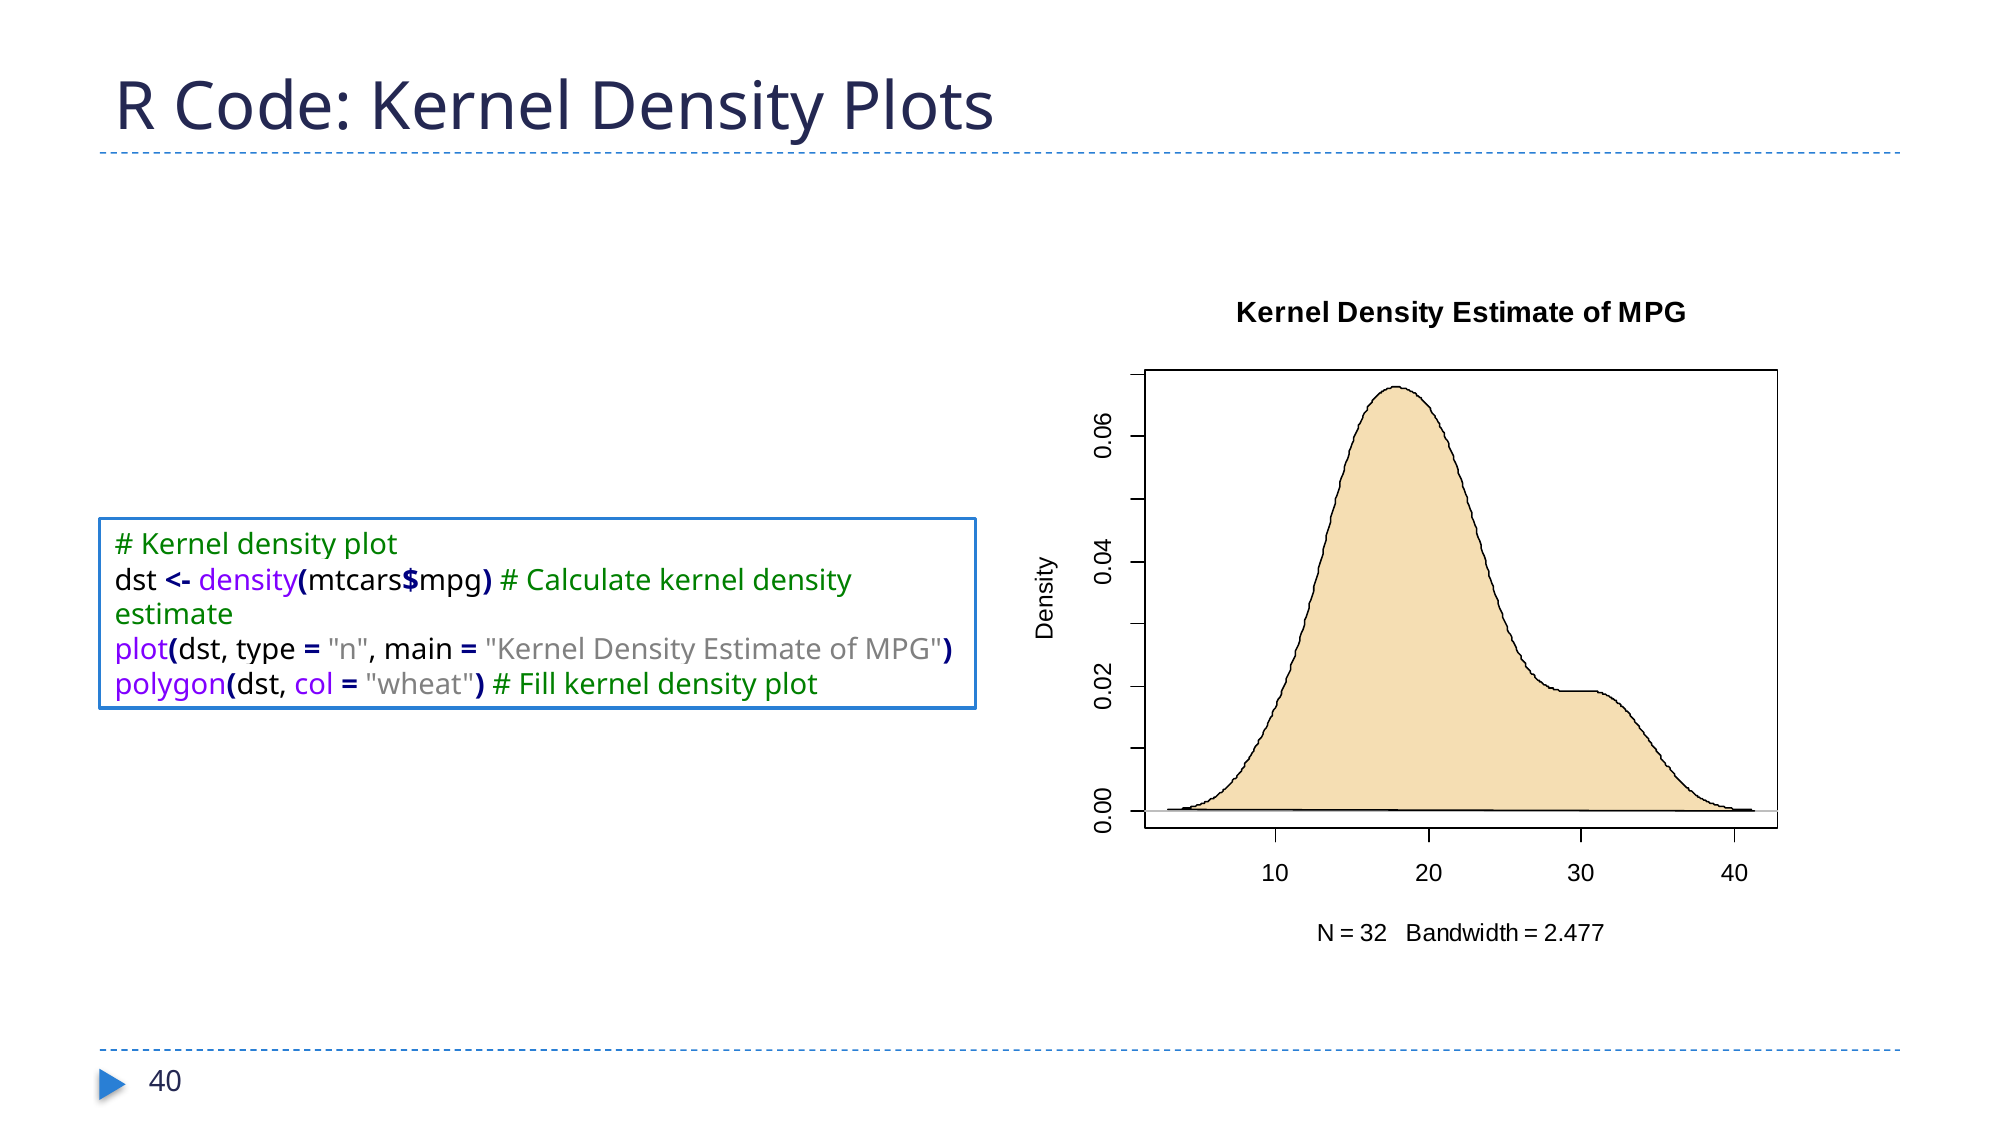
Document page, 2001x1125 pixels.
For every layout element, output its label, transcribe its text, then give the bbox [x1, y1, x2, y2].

slide_number 40 [133, 1055, 568, 1103]
text_box # Kernel density plot dst <- density(mtcars$mpg) # Calculate kernel density estimate plot(dst, type = "n", main = "Kernel Density Estimate of MPG") polygon(dst, col = "wheat") # Fill kernel density plot [98, 517, 977, 710]
picture [1024, 249, 1838, 976]
title R Code: Kernel Density Plots [99, 24, 1900, 151]
